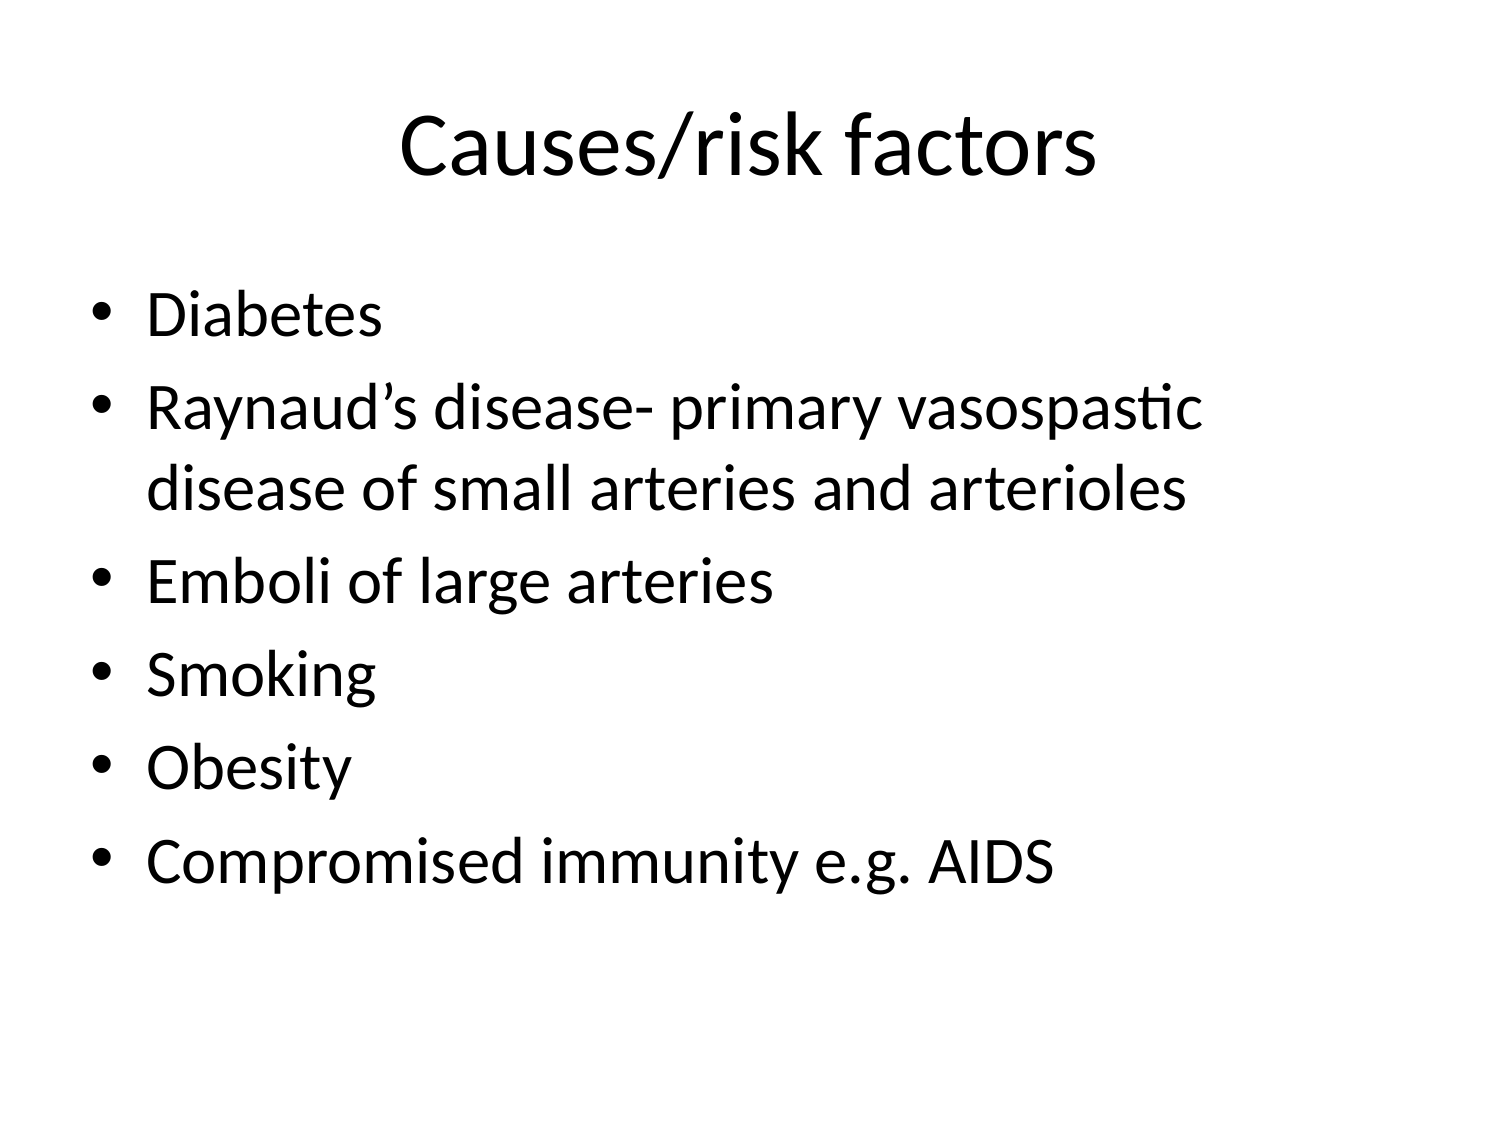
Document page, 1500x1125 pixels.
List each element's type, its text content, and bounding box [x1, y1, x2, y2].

title Causes/risk factors [75, 45, 1425, 233]
list Diabetes Raynaud’s disease- primary vasospastic disease of small arteries and arterioles Emboli of large arteries Smoking Obesity Compromised immunity e.g. AIDS [75, 262, 1425, 1005]
